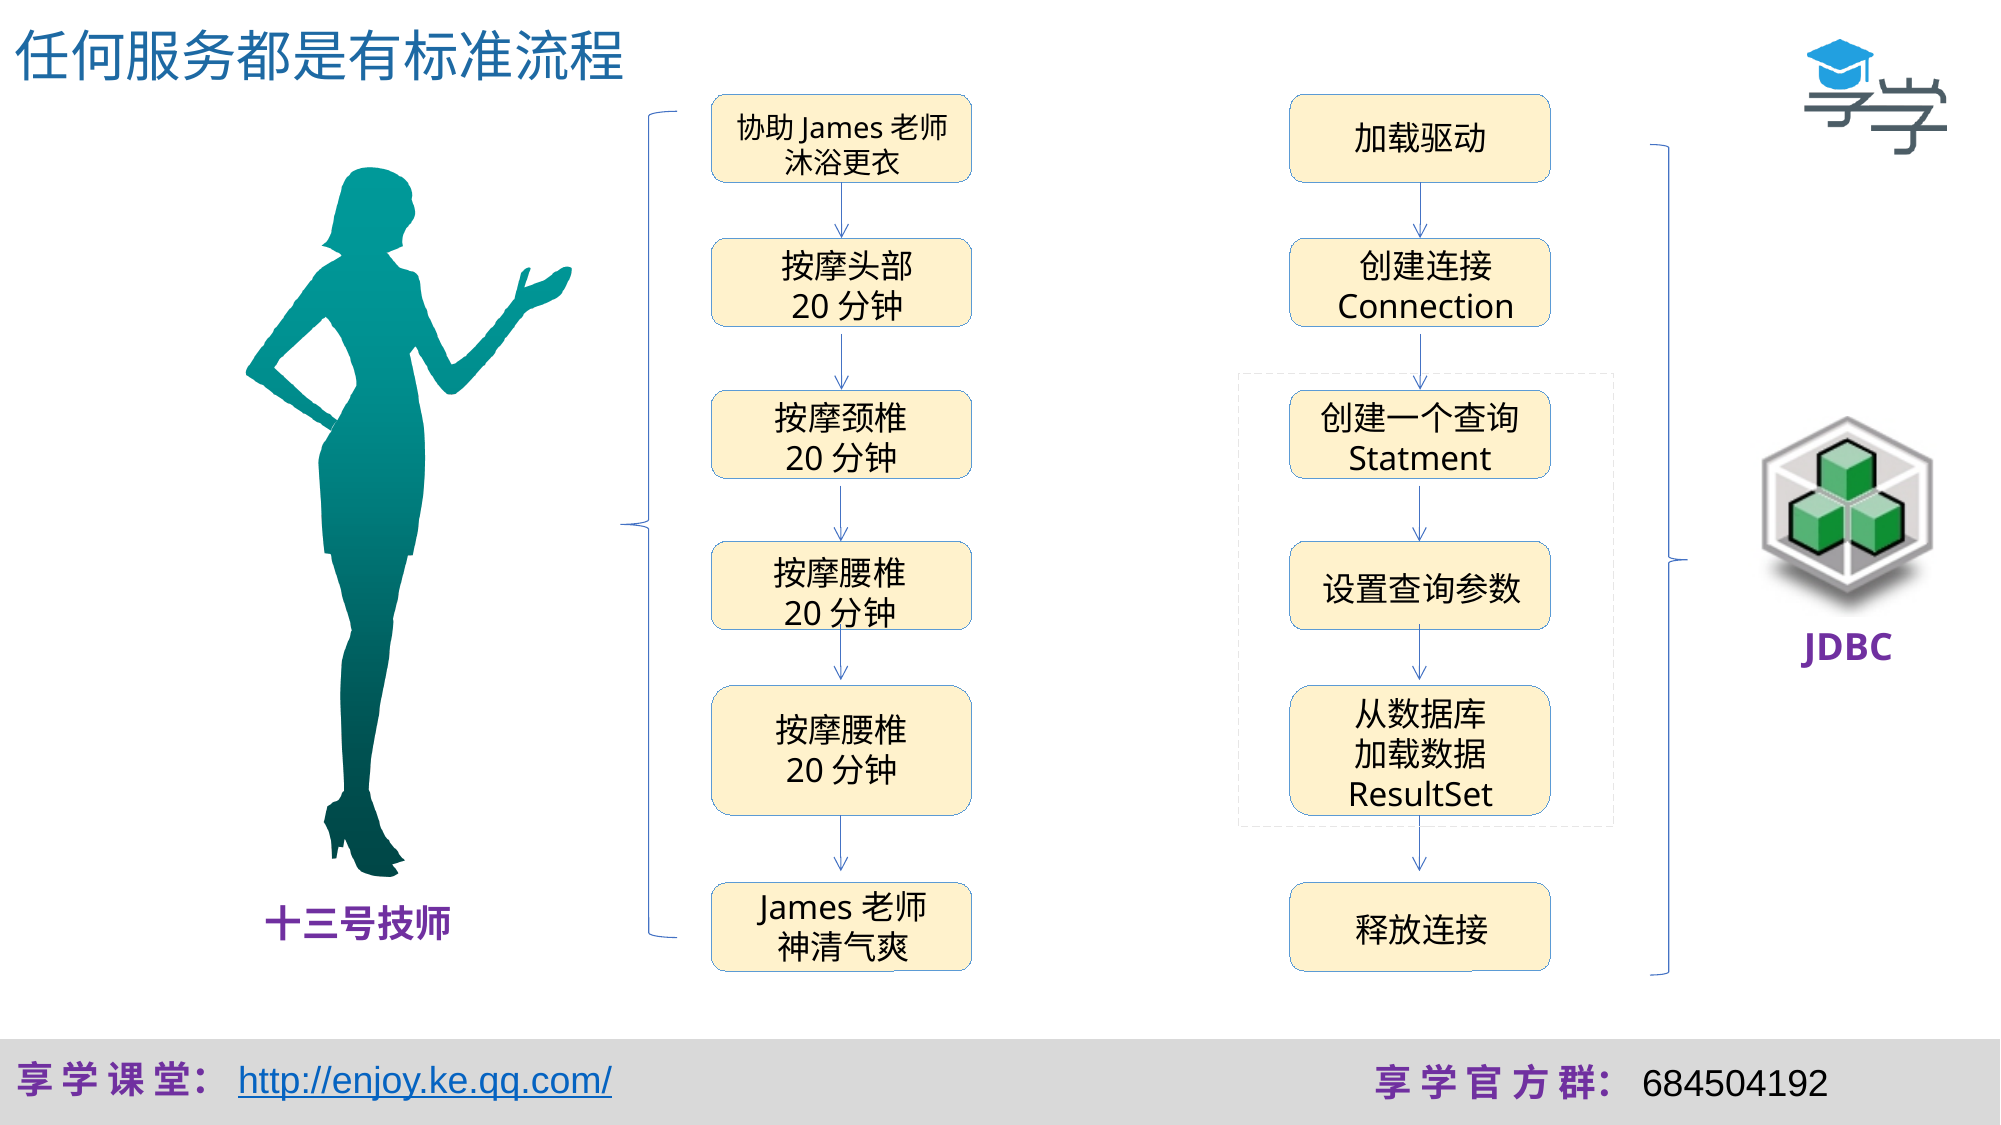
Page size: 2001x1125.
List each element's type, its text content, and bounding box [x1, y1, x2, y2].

picture [245, 167, 572, 878]
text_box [711, 389, 972, 486]
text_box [1289, 685, 1551, 827]
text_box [1289, 93, 1551, 183]
picture [1748, 416, 1949, 617]
text_box 十三号技师 [250, 892, 468, 953]
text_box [711, 685, 972, 816]
picture [1799, 20, 1952, 173]
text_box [1289, 389, 1551, 486]
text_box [1289, 882, 1551, 972]
text_box [1238, 373, 1614, 827]
text_box [620, 110, 678, 939]
text_box [1649, 143, 1688, 976]
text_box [1289, 238, 1551, 334]
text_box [711, 541, 972, 641]
text_box 任何服务都是有标准流程 [14, 20, 1400, 88]
text_box JDBC [1788, 617, 1908, 676]
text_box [1289, 541, 1551, 630]
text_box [711, 879, 972, 975]
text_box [711, 238, 972, 334]
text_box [711, 93, 972, 188]
